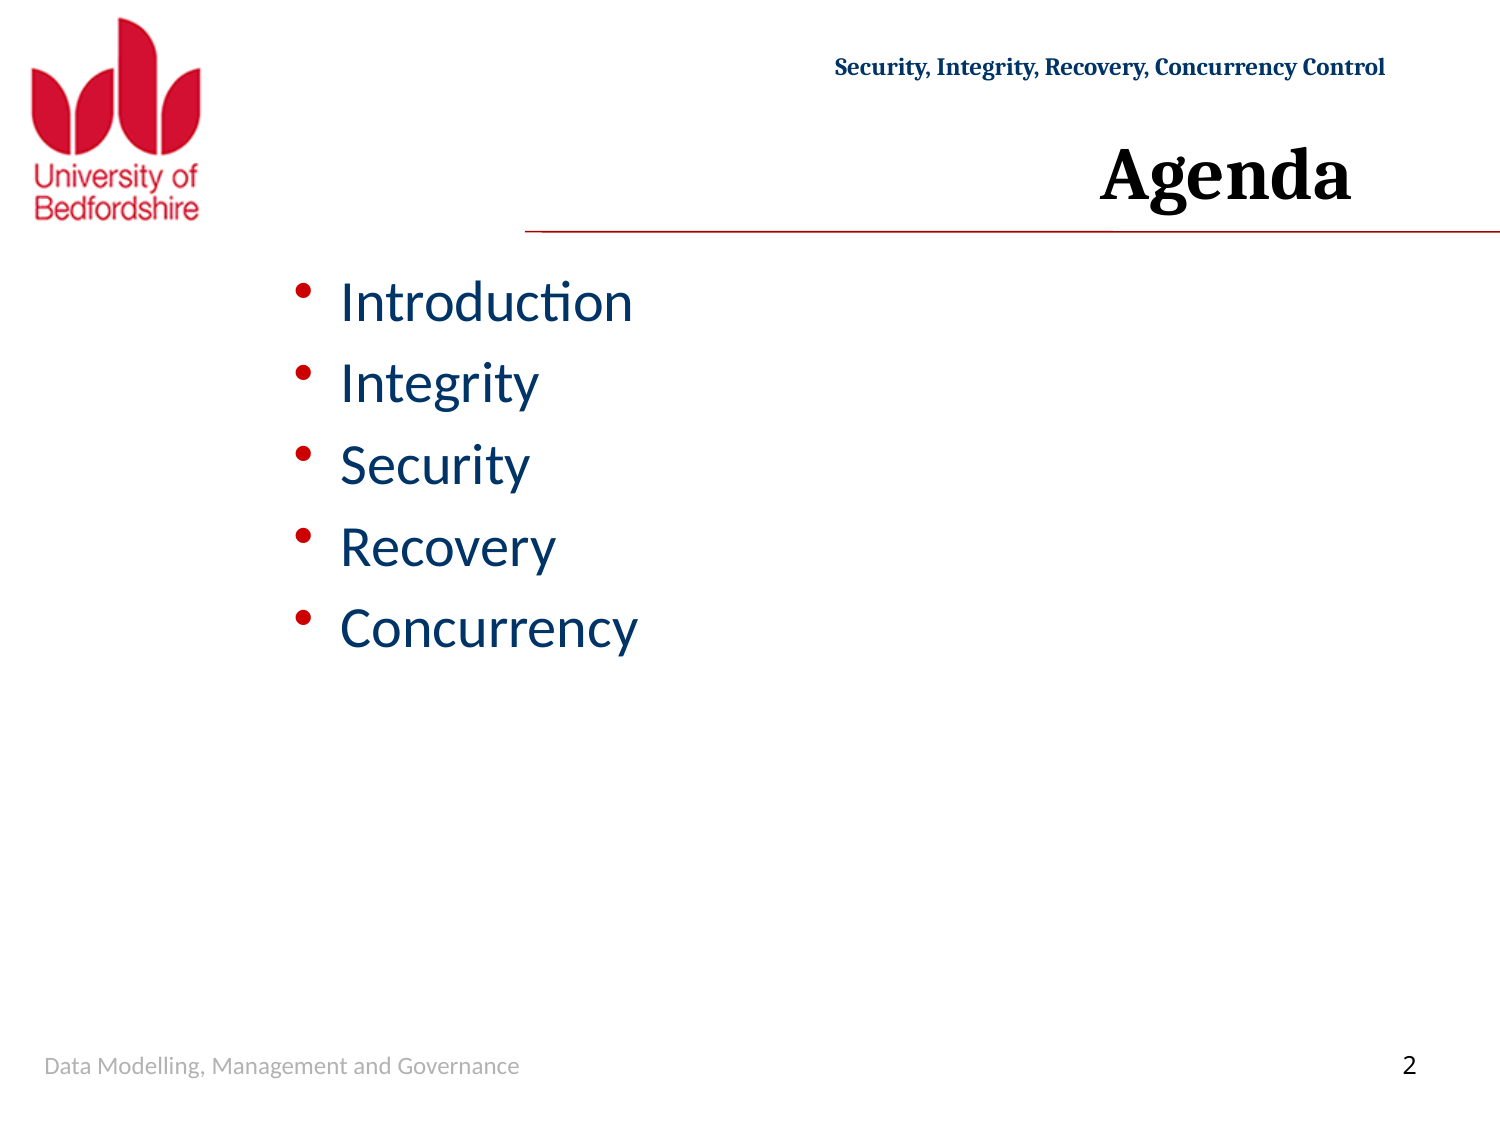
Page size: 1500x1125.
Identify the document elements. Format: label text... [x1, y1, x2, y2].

footer Data Modelling, Management and Governance [29, 1035, 691, 1095]
picture [0, 0, 237, 236]
title Agenda [265, 113, 1416, 227]
list Introduction Integrity Security Recovery Concurrency [262, 255, 1413, 1024]
